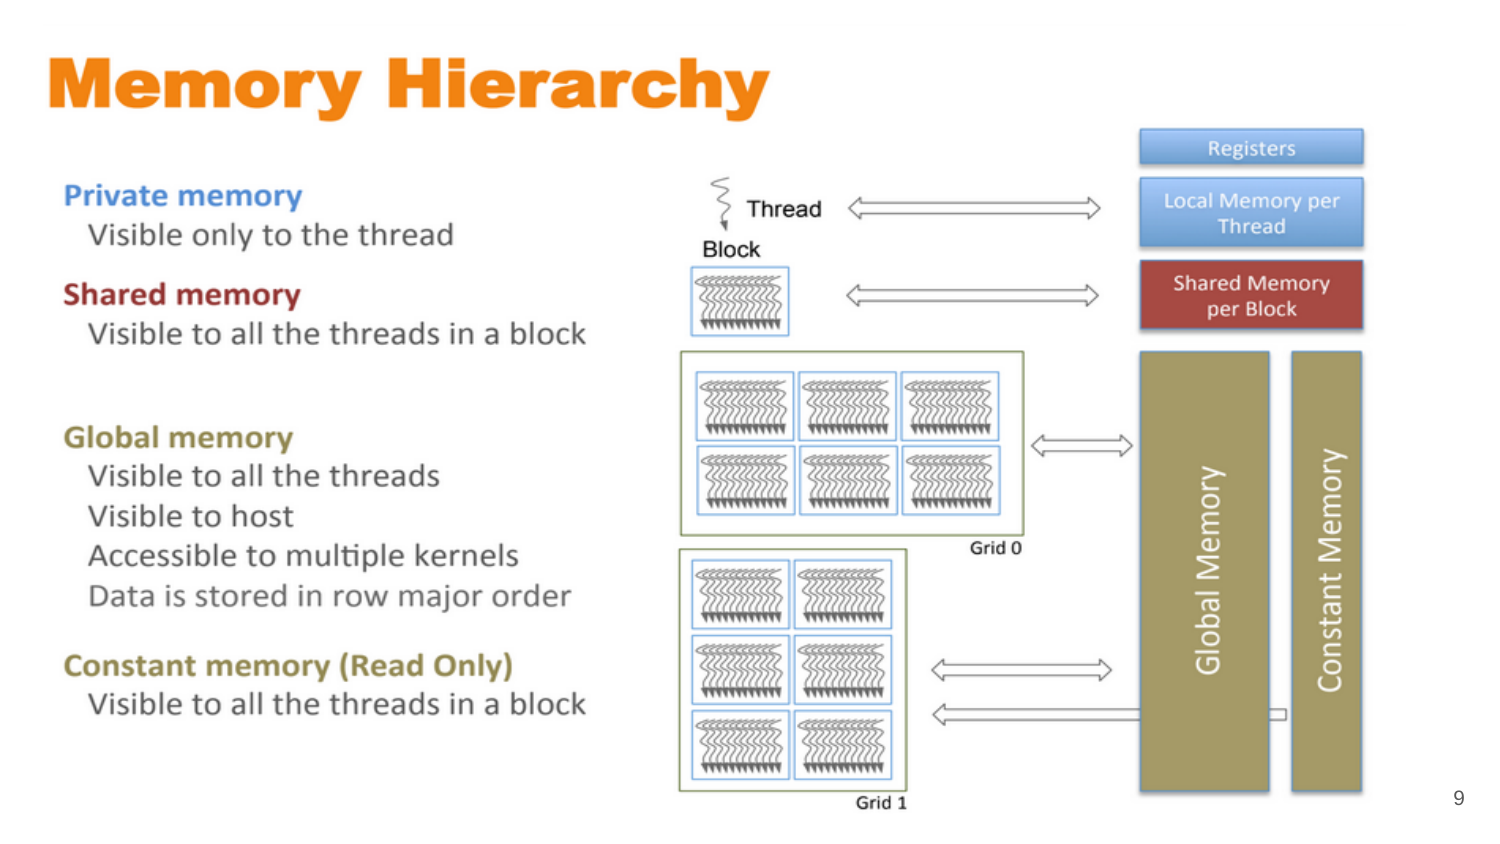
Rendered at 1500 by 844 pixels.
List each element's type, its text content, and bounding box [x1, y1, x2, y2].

picture [24, 24, 1407, 830]
slide_number ‹#› [1410, 764, 1480, 830]
